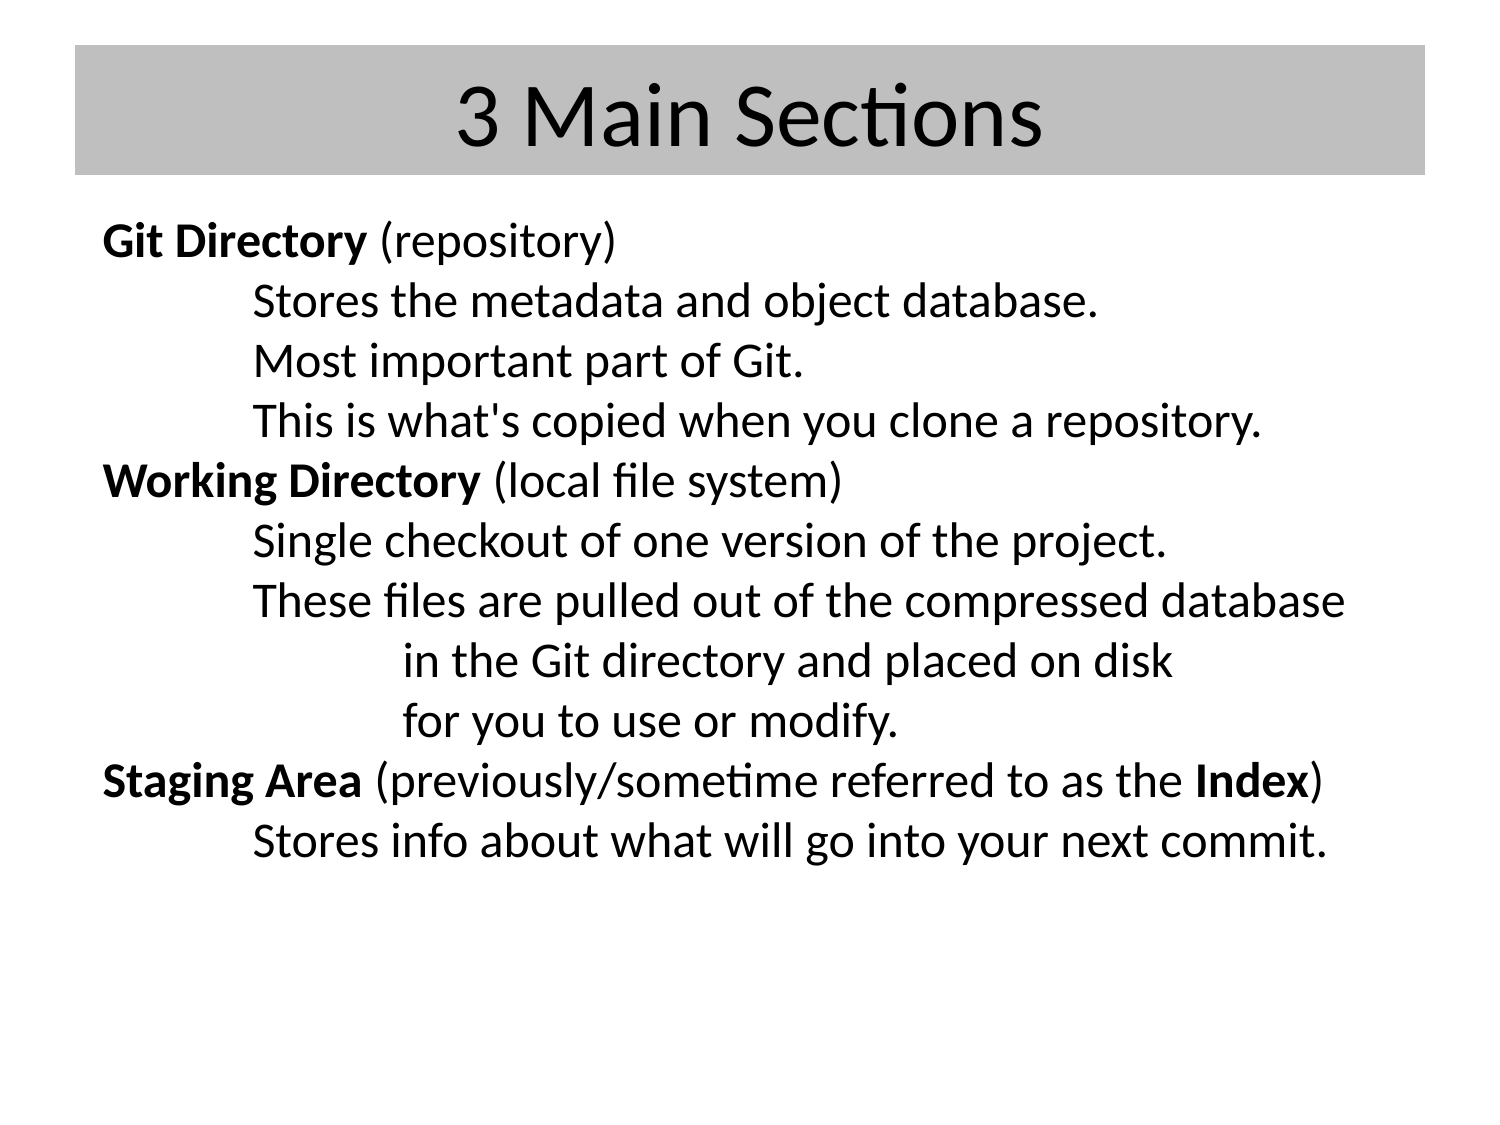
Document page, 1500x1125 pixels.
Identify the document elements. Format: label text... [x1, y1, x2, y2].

title 3 Main Sections [75, 45, 1425, 175]
list Git Directory (repository) Stores the metadata and object database. Most important part of Git. This is what's copied when you clone a repository. Working Directory (local file system) Single checkout of one version of the project. These files are pulled out of the compressed database in the Git directory and placed on disk for you to use or modify. Staging Area (previously/sometime referred to as the Index) Stores info about what will go into your next commit. [87, 200, 1425, 1075]
